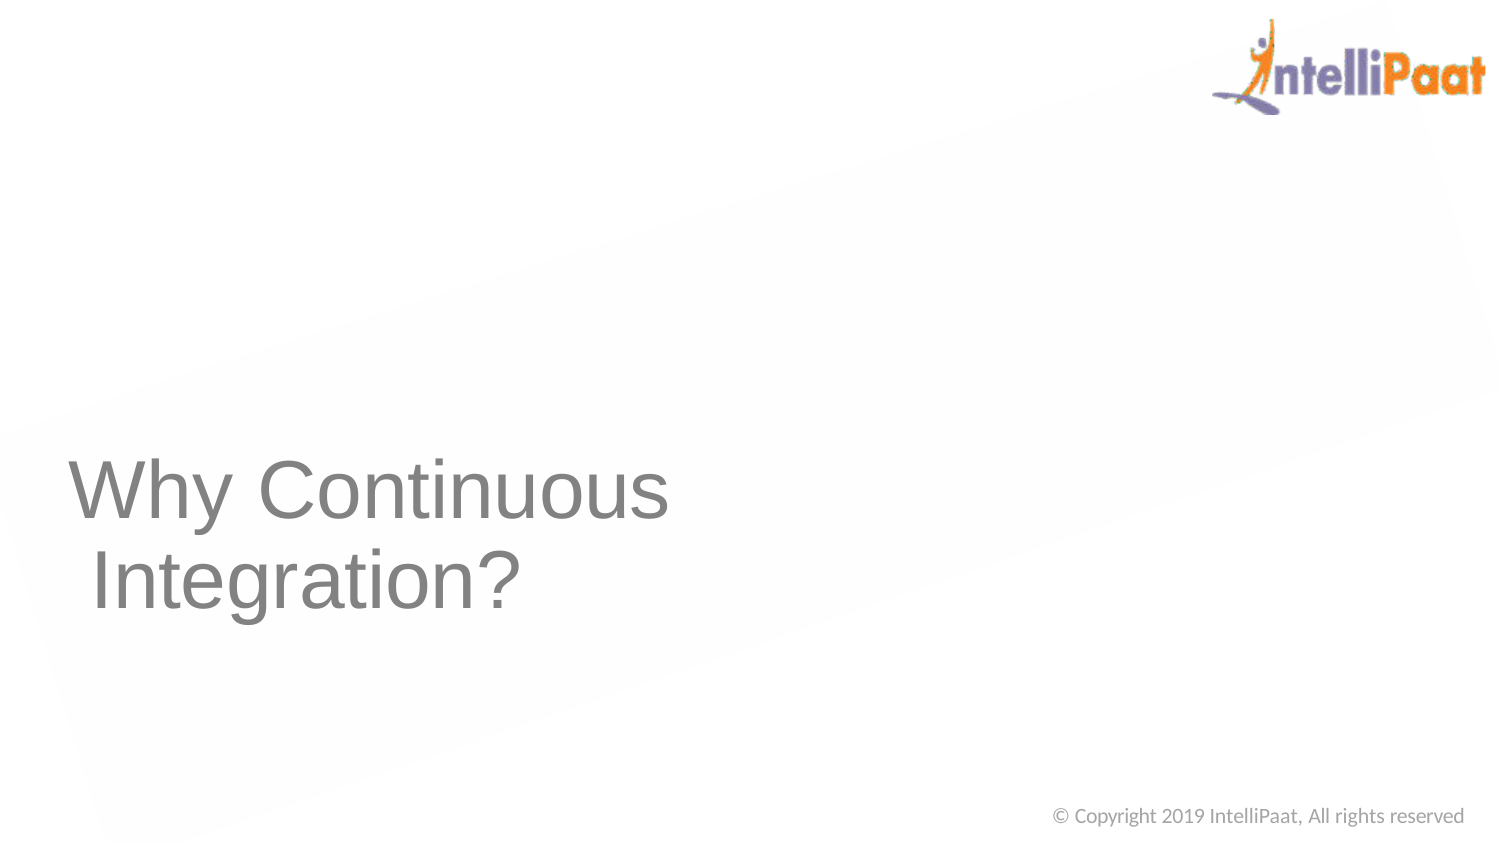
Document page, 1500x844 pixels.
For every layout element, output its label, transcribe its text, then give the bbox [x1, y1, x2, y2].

footer © Copyright 2019 IntelliPaat, All rights reserved [1049, 804, 1478, 844]
text_box [0, 1, 1500, 844]
